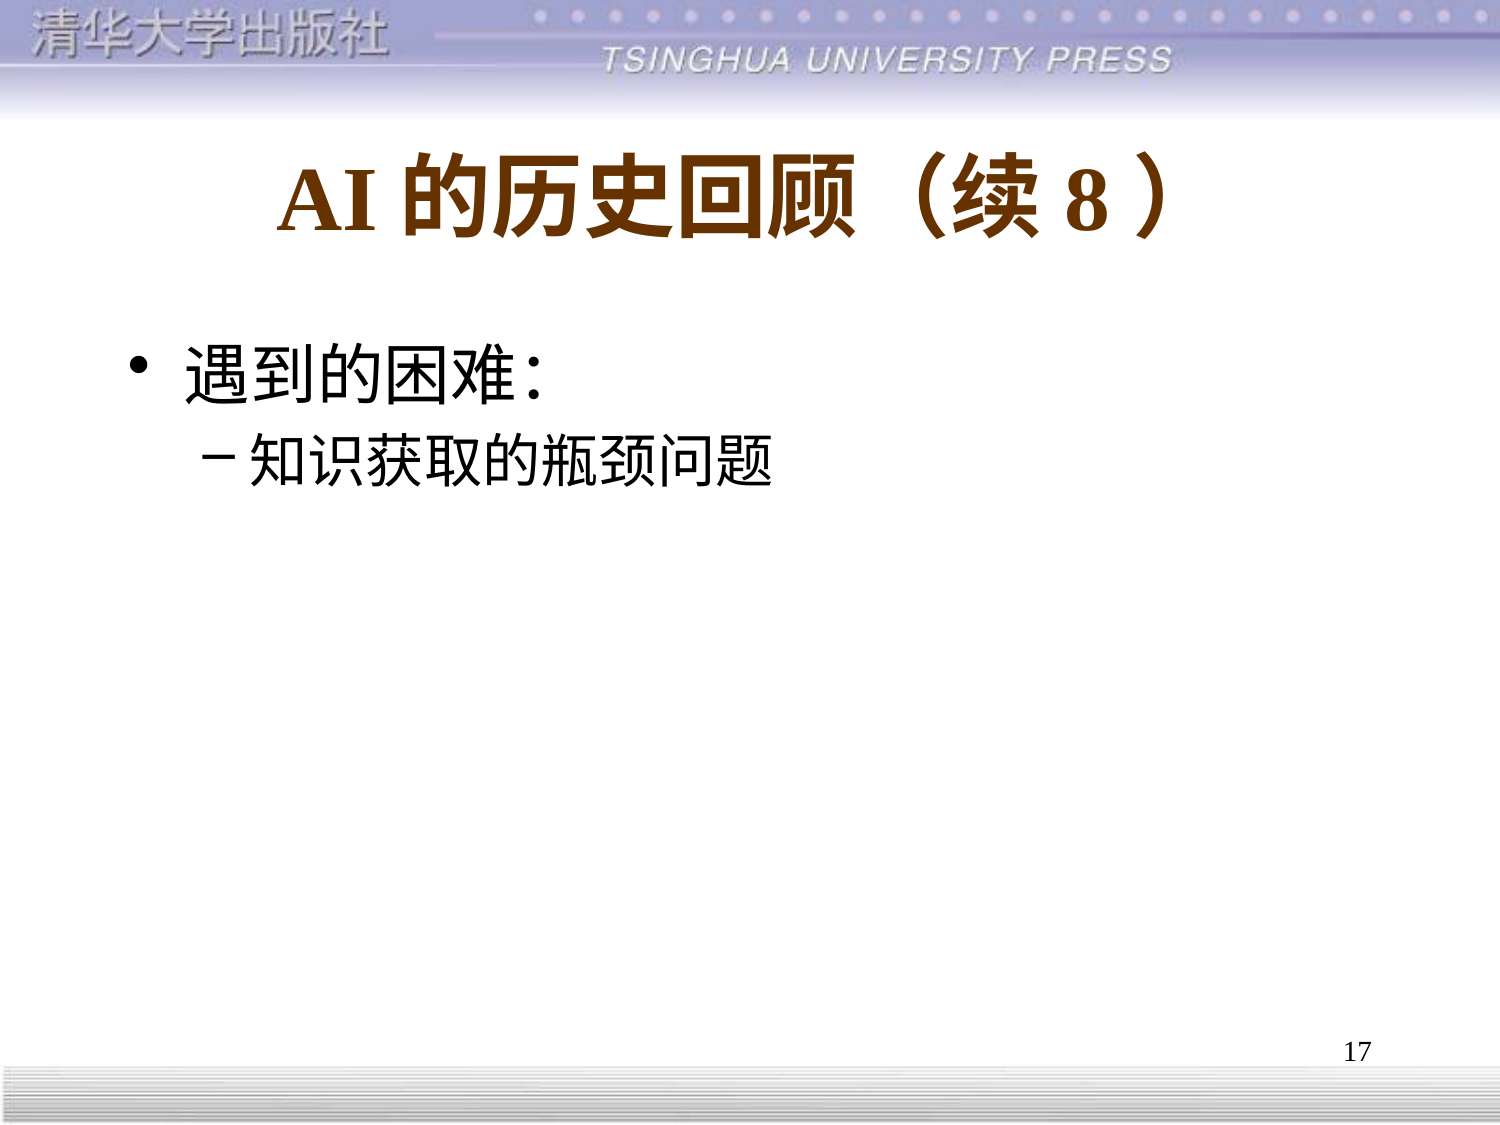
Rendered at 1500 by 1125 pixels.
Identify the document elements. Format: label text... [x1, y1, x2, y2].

slide_number 17 [1074, 1024, 1388, 1101]
picture [0, 0, 1500, 1125]
title AI的历史回顾（续8） [112, 99, 1388, 288]
list 遇到的困难： 知识获取的瓶颈问题 [112, 324, 1388, 1001]
